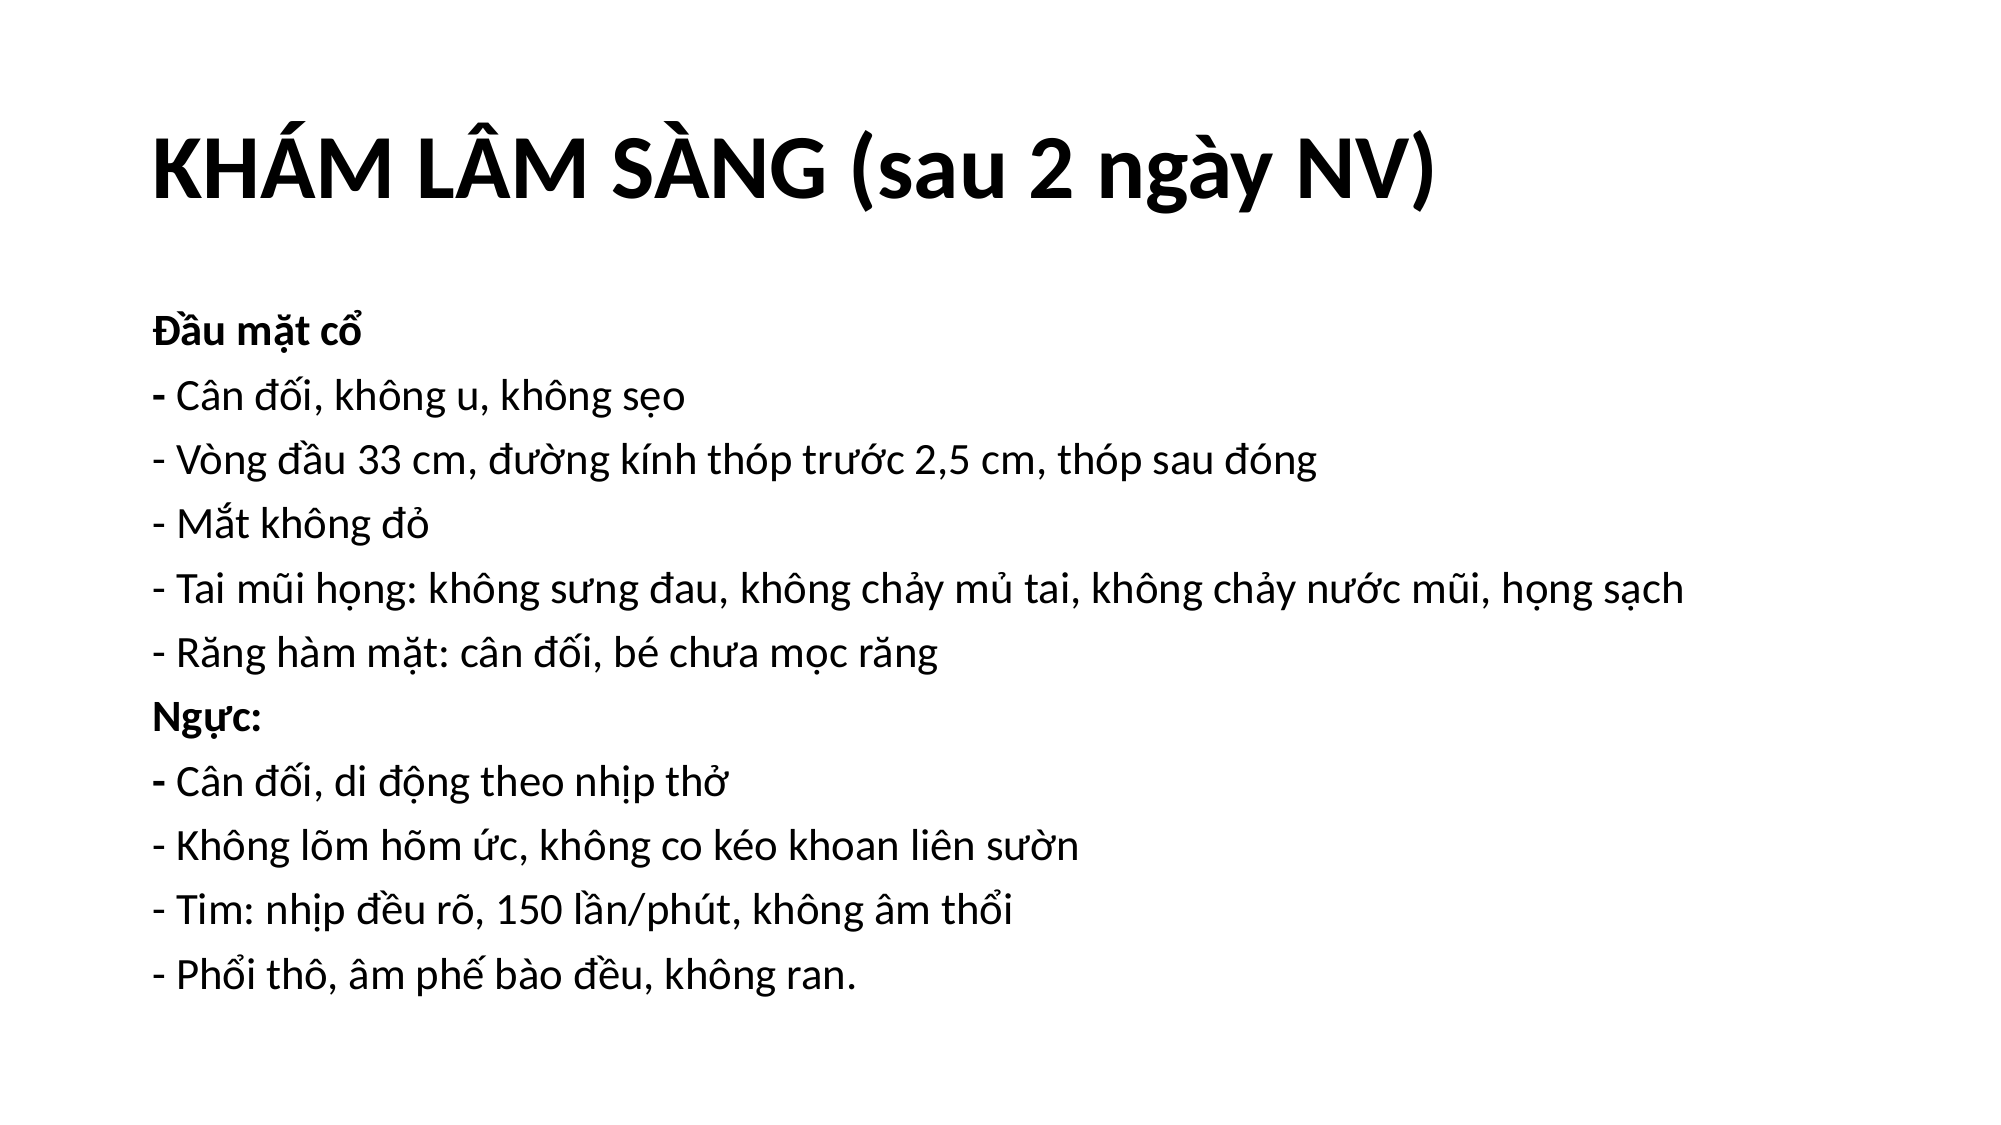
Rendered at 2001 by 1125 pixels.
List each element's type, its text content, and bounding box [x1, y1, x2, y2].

list Đầu mặt cổ - Cân đối, không u, không sẹo - Vòng đầu 33 cm, đường kính thóp trước 2,5 cm, thóp sau đóng - Mắt không đỏ - Tai mũi họng: không sưng đau, không chảy mủ tai, không chảy nước mũi, họng sạch - Răng hàm mặt: cân đối, bé chưa mọc răng Ngực: - Cân đối, di động theo nhịp thở - Không lõm hõm ức, không co kéo khoan liên sườn - Tim: nhịp đều rõ, 150 lần/phút, không âm thổi - Phổi thô, âm phế bào đều, không ran. [137, 299, 1919, 1014]
title KHÁM LÂM SÀNG (sau 2 ngày NV) [137, 59, 1863, 278]
